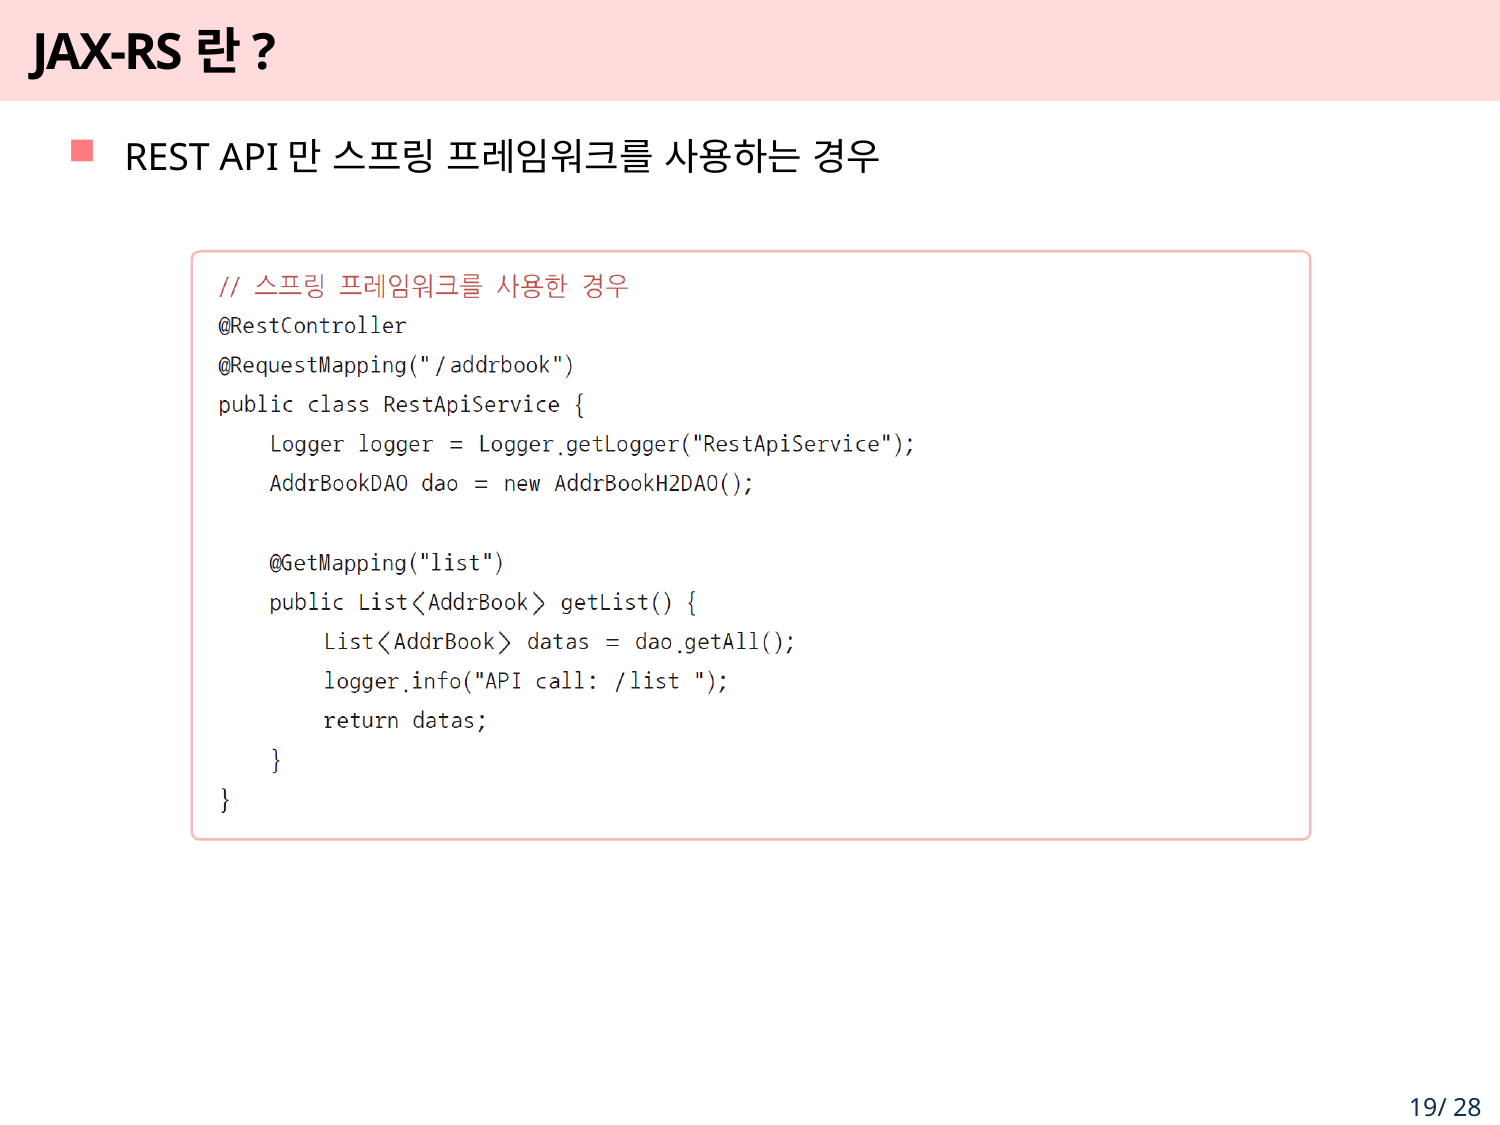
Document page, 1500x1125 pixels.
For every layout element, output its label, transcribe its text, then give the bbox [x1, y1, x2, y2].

list REST API만 스프링 프레임워크를 사용하는 경우 [53, 125, 1425, 1005]
picture [186, 243, 1314, 843]
title JAX-RS란? [17, 10, 1295, 89]
